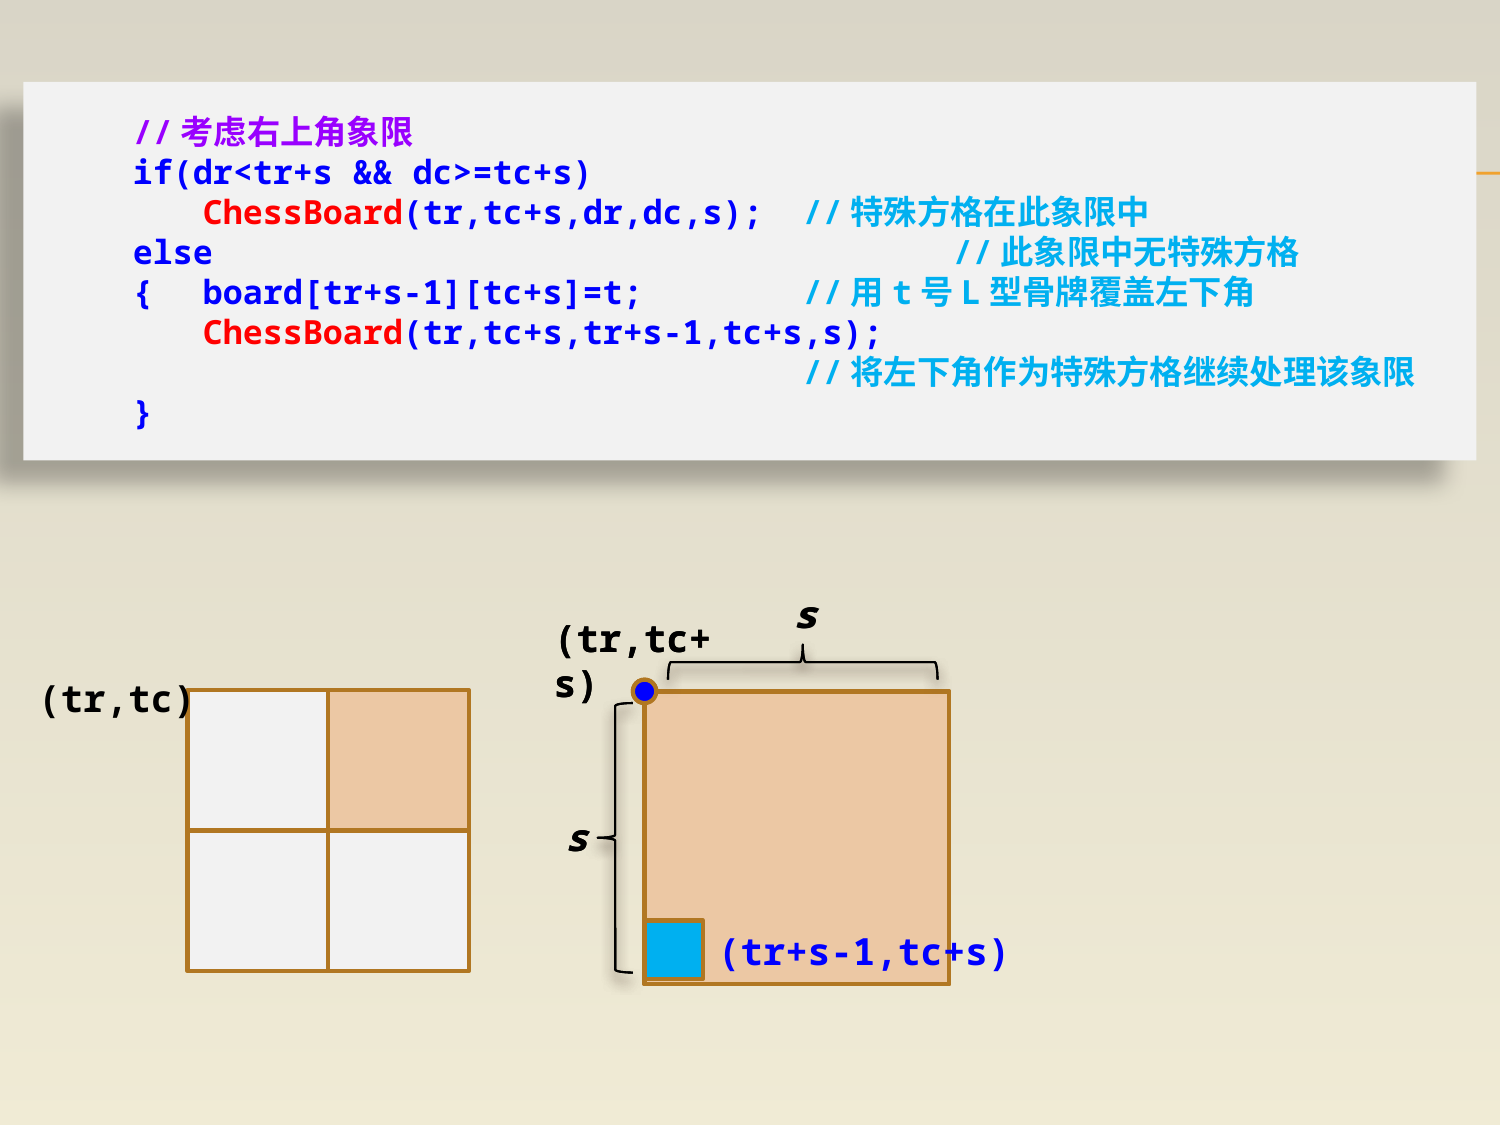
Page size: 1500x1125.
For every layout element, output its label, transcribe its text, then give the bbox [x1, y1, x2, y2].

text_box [538, 583, 1055, 985]
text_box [23, 667, 470, 972]
text_box //考虑右上角象限 if(dr<tr+s && dc>=tc+s) ChessBoard(tr,tc+s,dr,dc,s); //特殊方格在此象限中 else //此象限中无特殊方格 { board[tr+s-1][tc+s]=t; //用t号L型骨牌覆盖左下角 ChessBoard(tr,tc+s,tr+s-1,tc+s,s); //将左下角作为特殊方格继续处理该象限 } [23, 81, 1477, 461]
